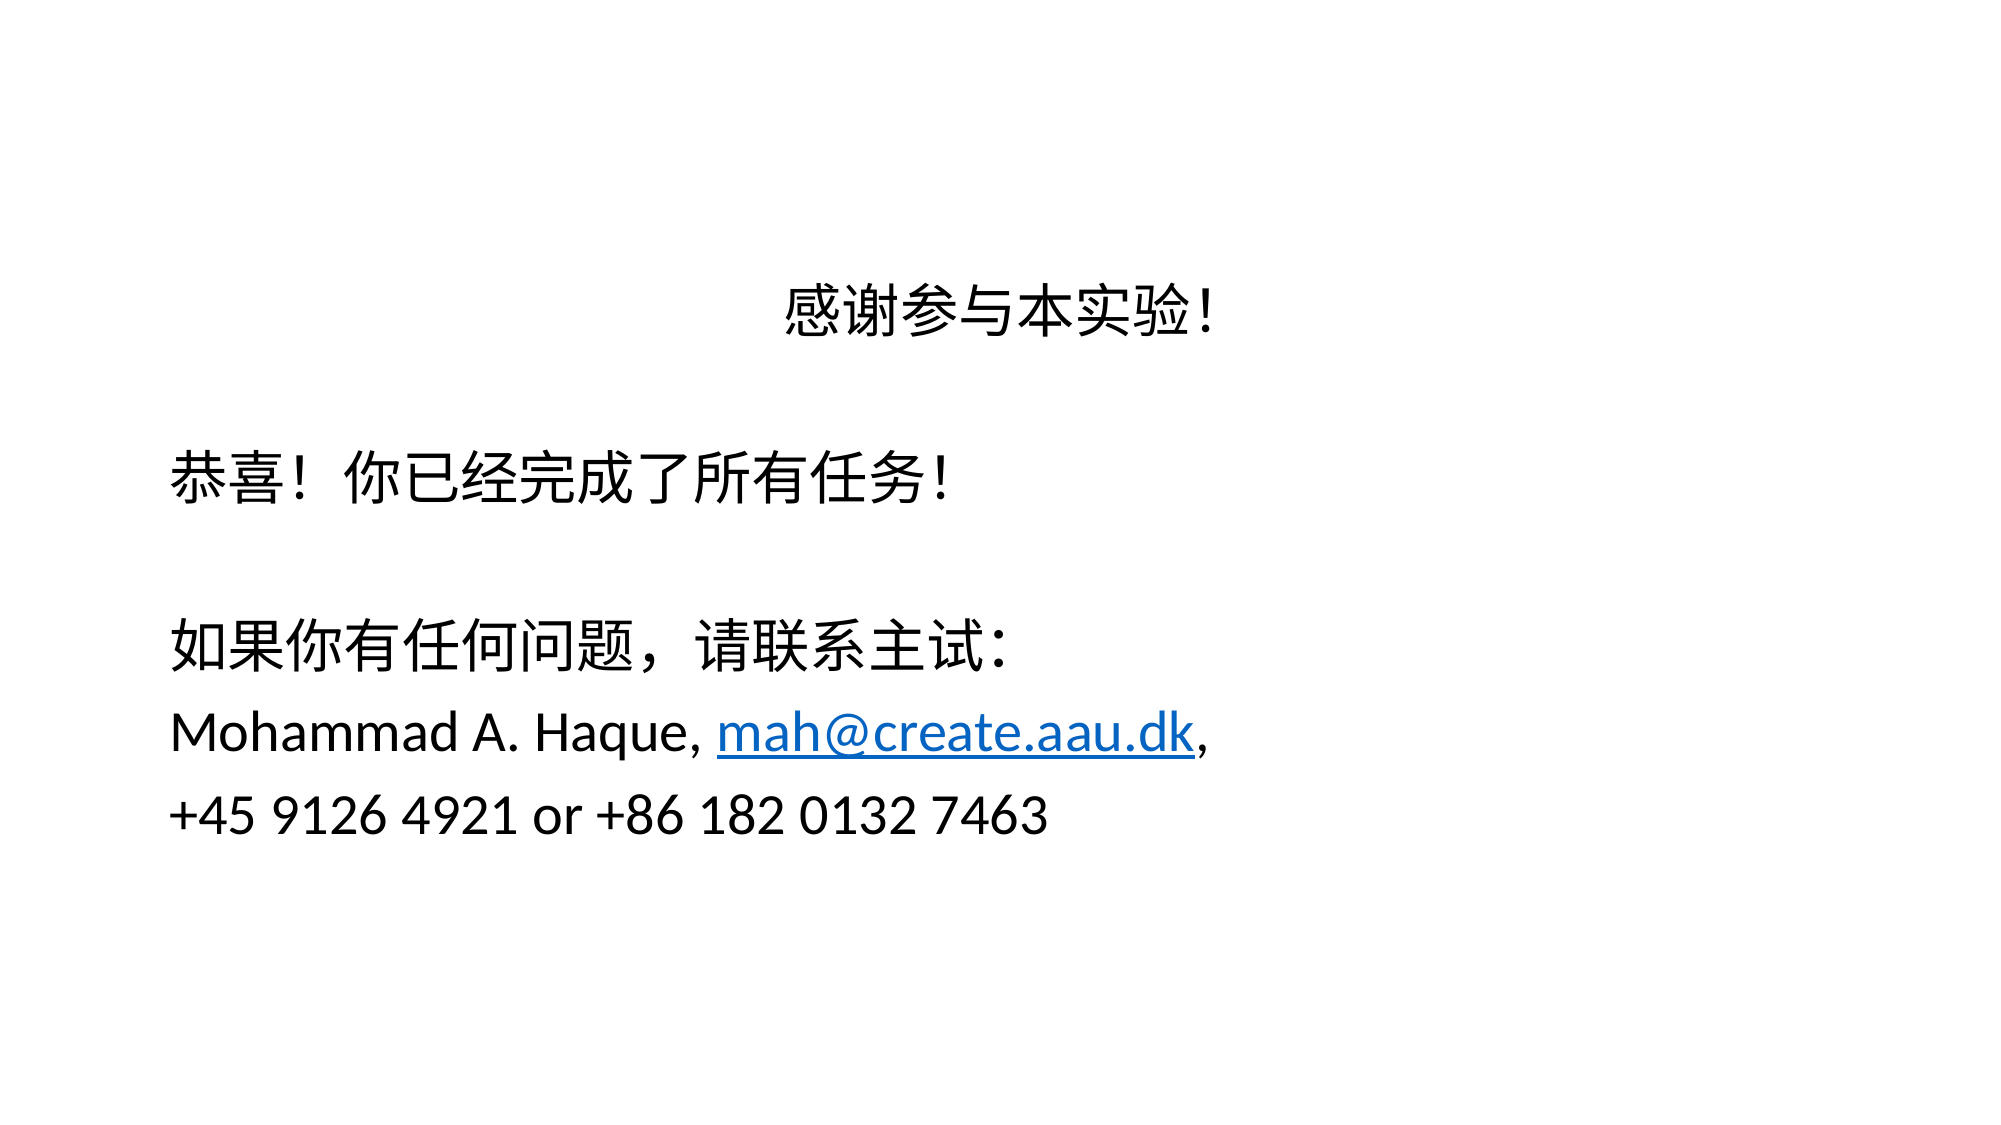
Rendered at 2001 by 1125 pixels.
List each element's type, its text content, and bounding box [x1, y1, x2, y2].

list 感谢参与本实验！ 恭喜！你已经完成了所有任务！ 如果你有任何问题，请联系主试： Mohammad A. Haque, mah@create.aau.dk, +45 9126 4921 or +86 182 0132 7463 [154, 274, 1880, 988]
